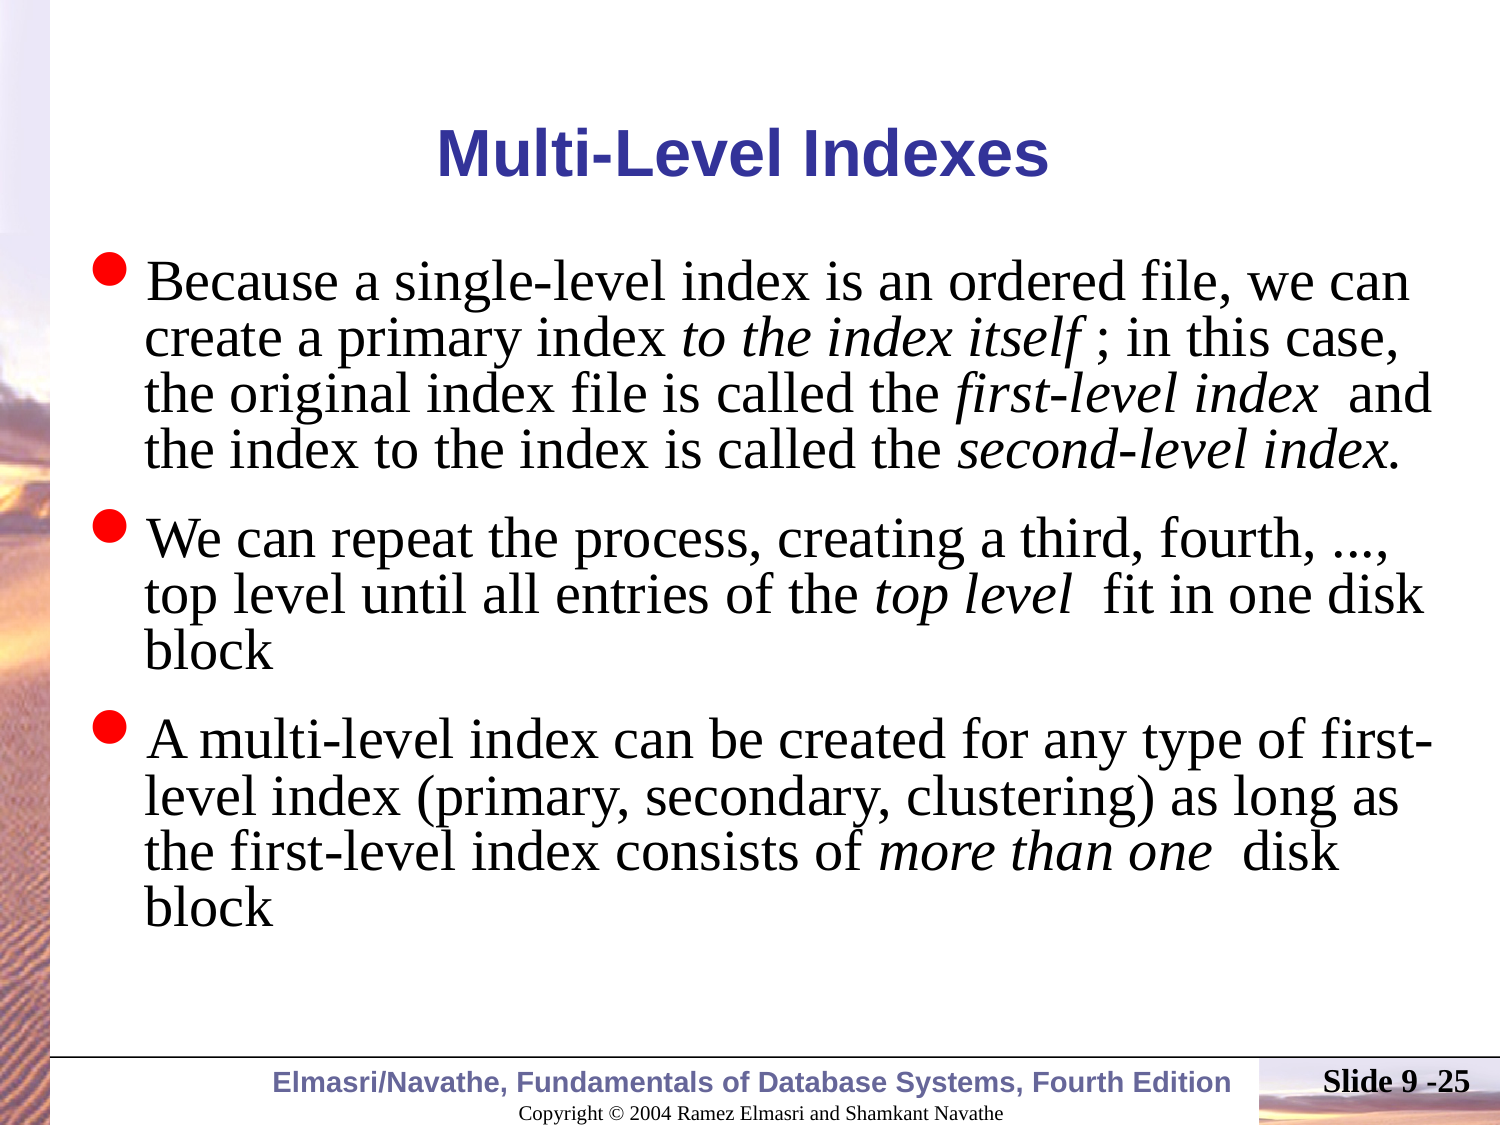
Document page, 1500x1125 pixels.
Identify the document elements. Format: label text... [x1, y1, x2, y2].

picture [1259, 1058, 1500, 1125]
list Because a single-level index is an ordered file, we can create a primary index to the index itself ; in this case, the original index file is called the first-level index and the index to the index is called the second-level index. We can repeat the process, creating a third, fourth, ..., top level until all entries of the top level fit in one disk block A multi-level index can be created for any type of first-level index (primary, secondary, clustering) as long as the first-level index consists of more than one disk block [72, 247, 1469, 1042]
slide_number Slide 9 -25 [1173, 1047, 1487, 1112]
title Multi-Level Indexes [164, 102, 1342, 198]
picture [0, 0, 50, 1125]
